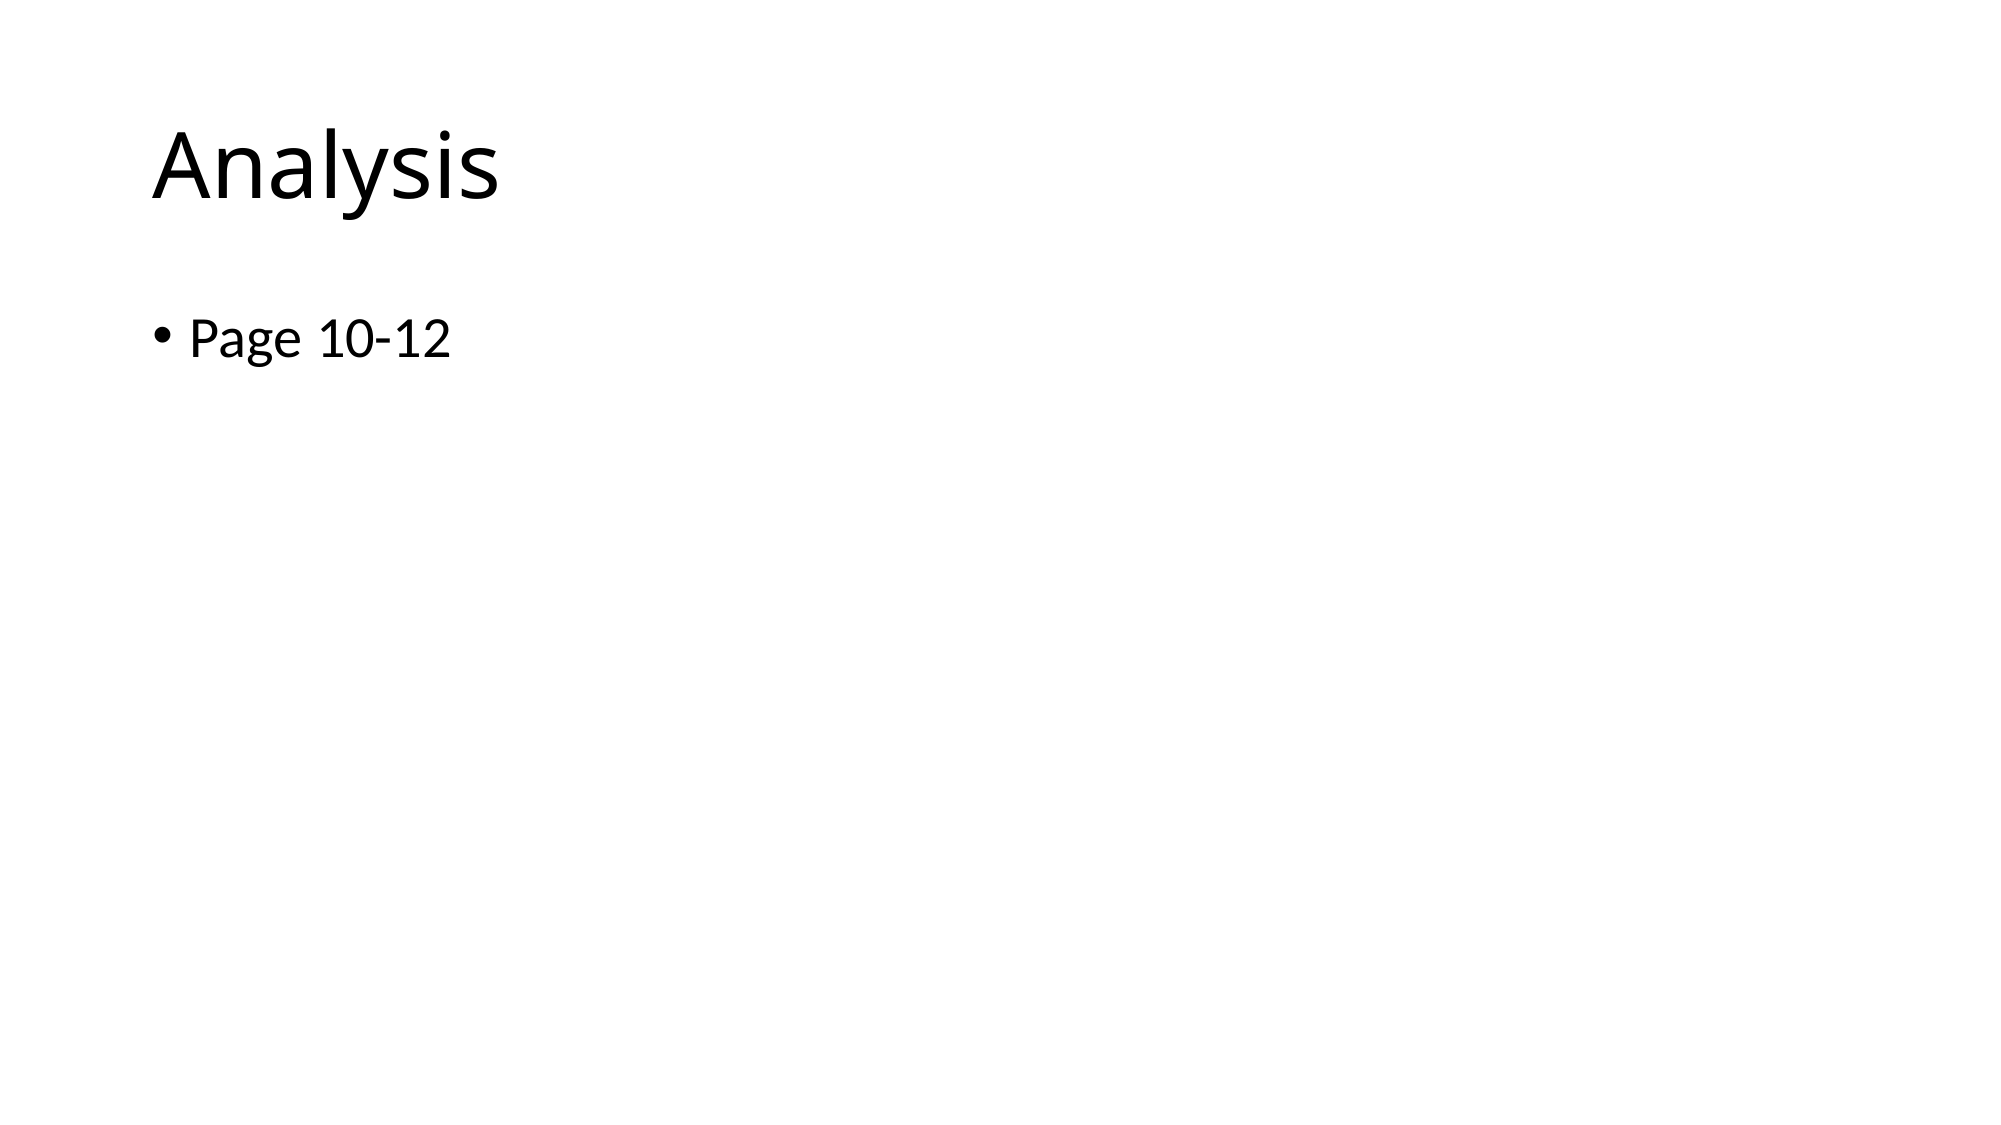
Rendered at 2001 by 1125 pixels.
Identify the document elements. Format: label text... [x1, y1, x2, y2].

list Page 10-12 [137, 299, 1863, 1014]
title Analysis [137, 59, 1863, 278]
